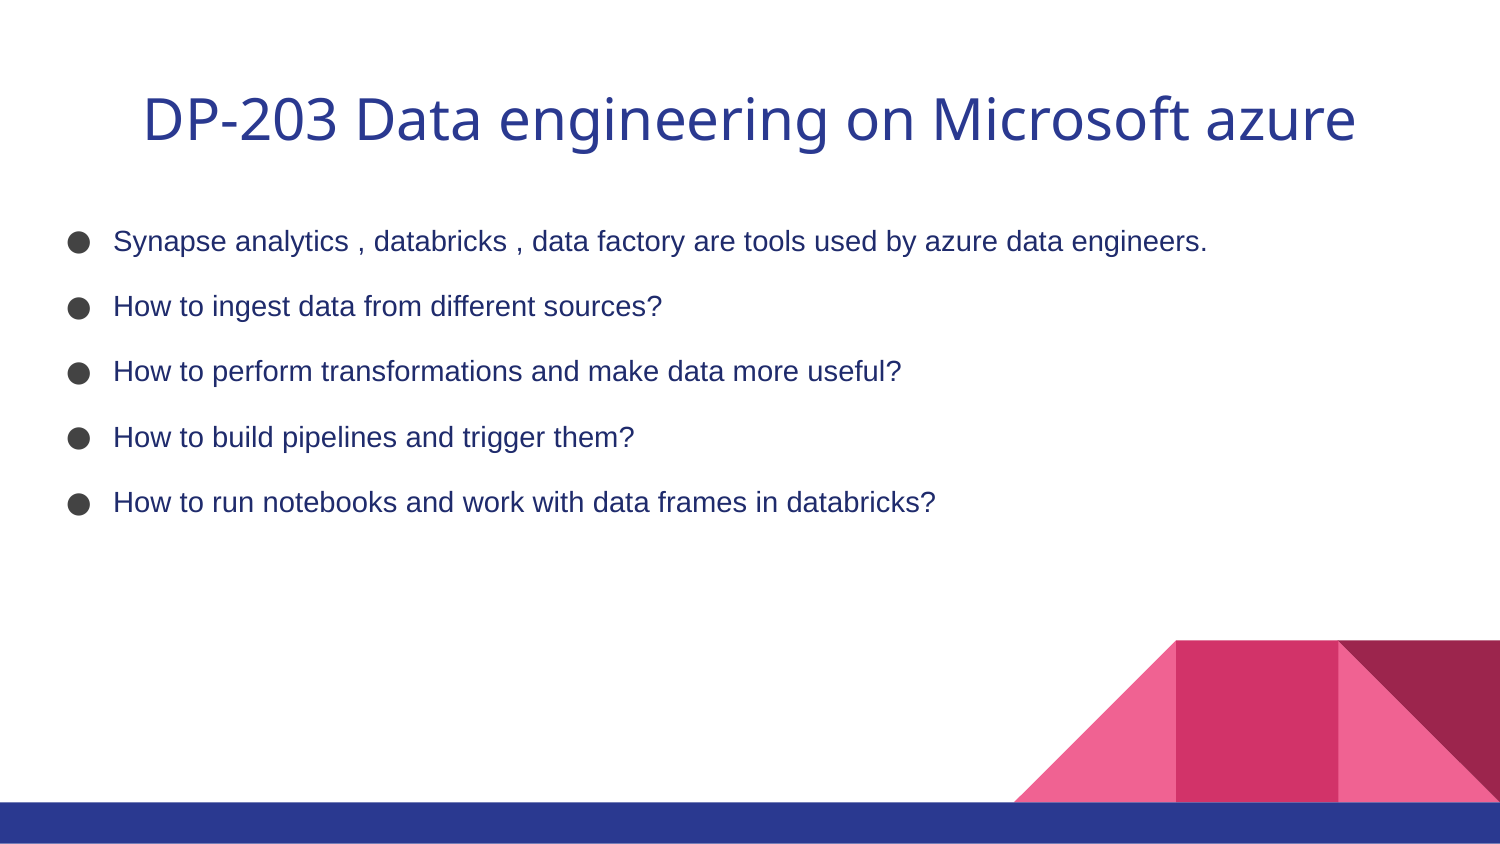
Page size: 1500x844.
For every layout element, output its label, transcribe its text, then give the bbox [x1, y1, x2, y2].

title DP-203 Data engineering on Microsoft azure [51, 67, 1449, 167]
list Synapse analytics , databricks , data factory are tools used by azure data engineers. How to ingest data from different sources? How to perform transformations and make data more useful? How to build pipelines and trigger them? How to run notebooks and work with data frames in databricks? [51, 201, 1449, 750]
